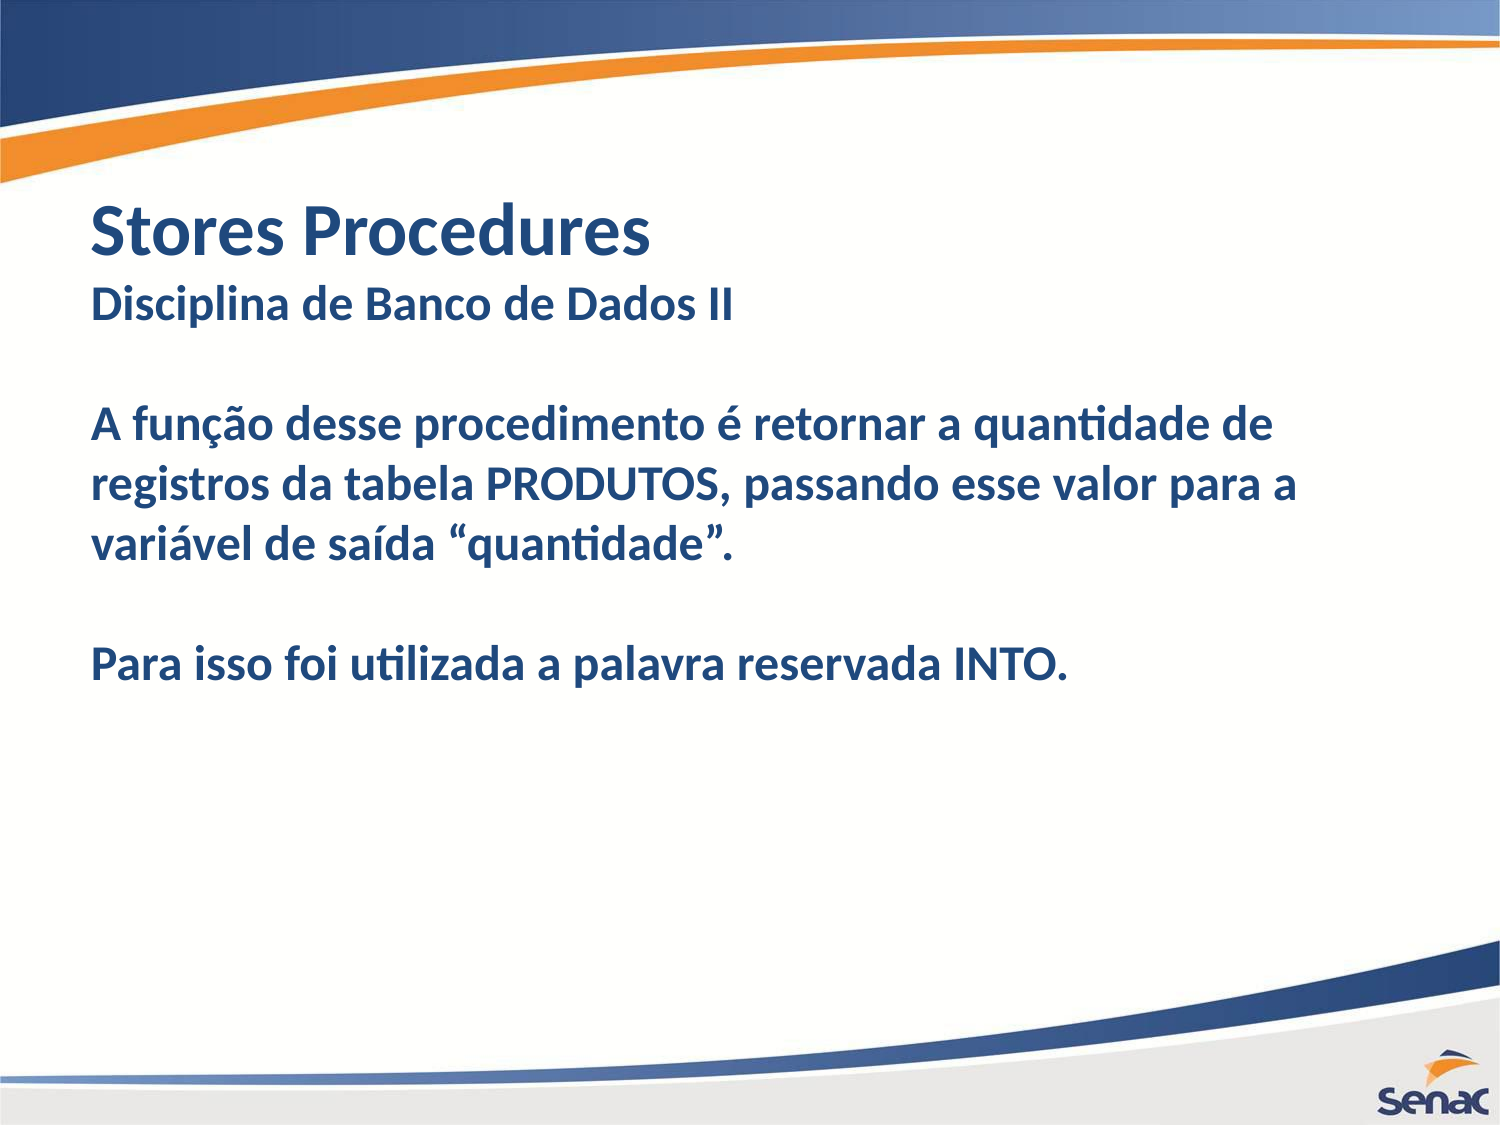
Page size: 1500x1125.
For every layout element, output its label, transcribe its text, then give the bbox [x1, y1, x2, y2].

text_box Stores Procedures Disciplina de Banco de Dados II A função desse procedimento é retornar a quantidade de registros da tabela PRODUTOS, passando esse valor para a variável de saída “quantidade”. Para isso foi utilizada a palavra reservada INTO. [75, 172, 1414, 1009]
picture [0, 0, 1500, 1125]
